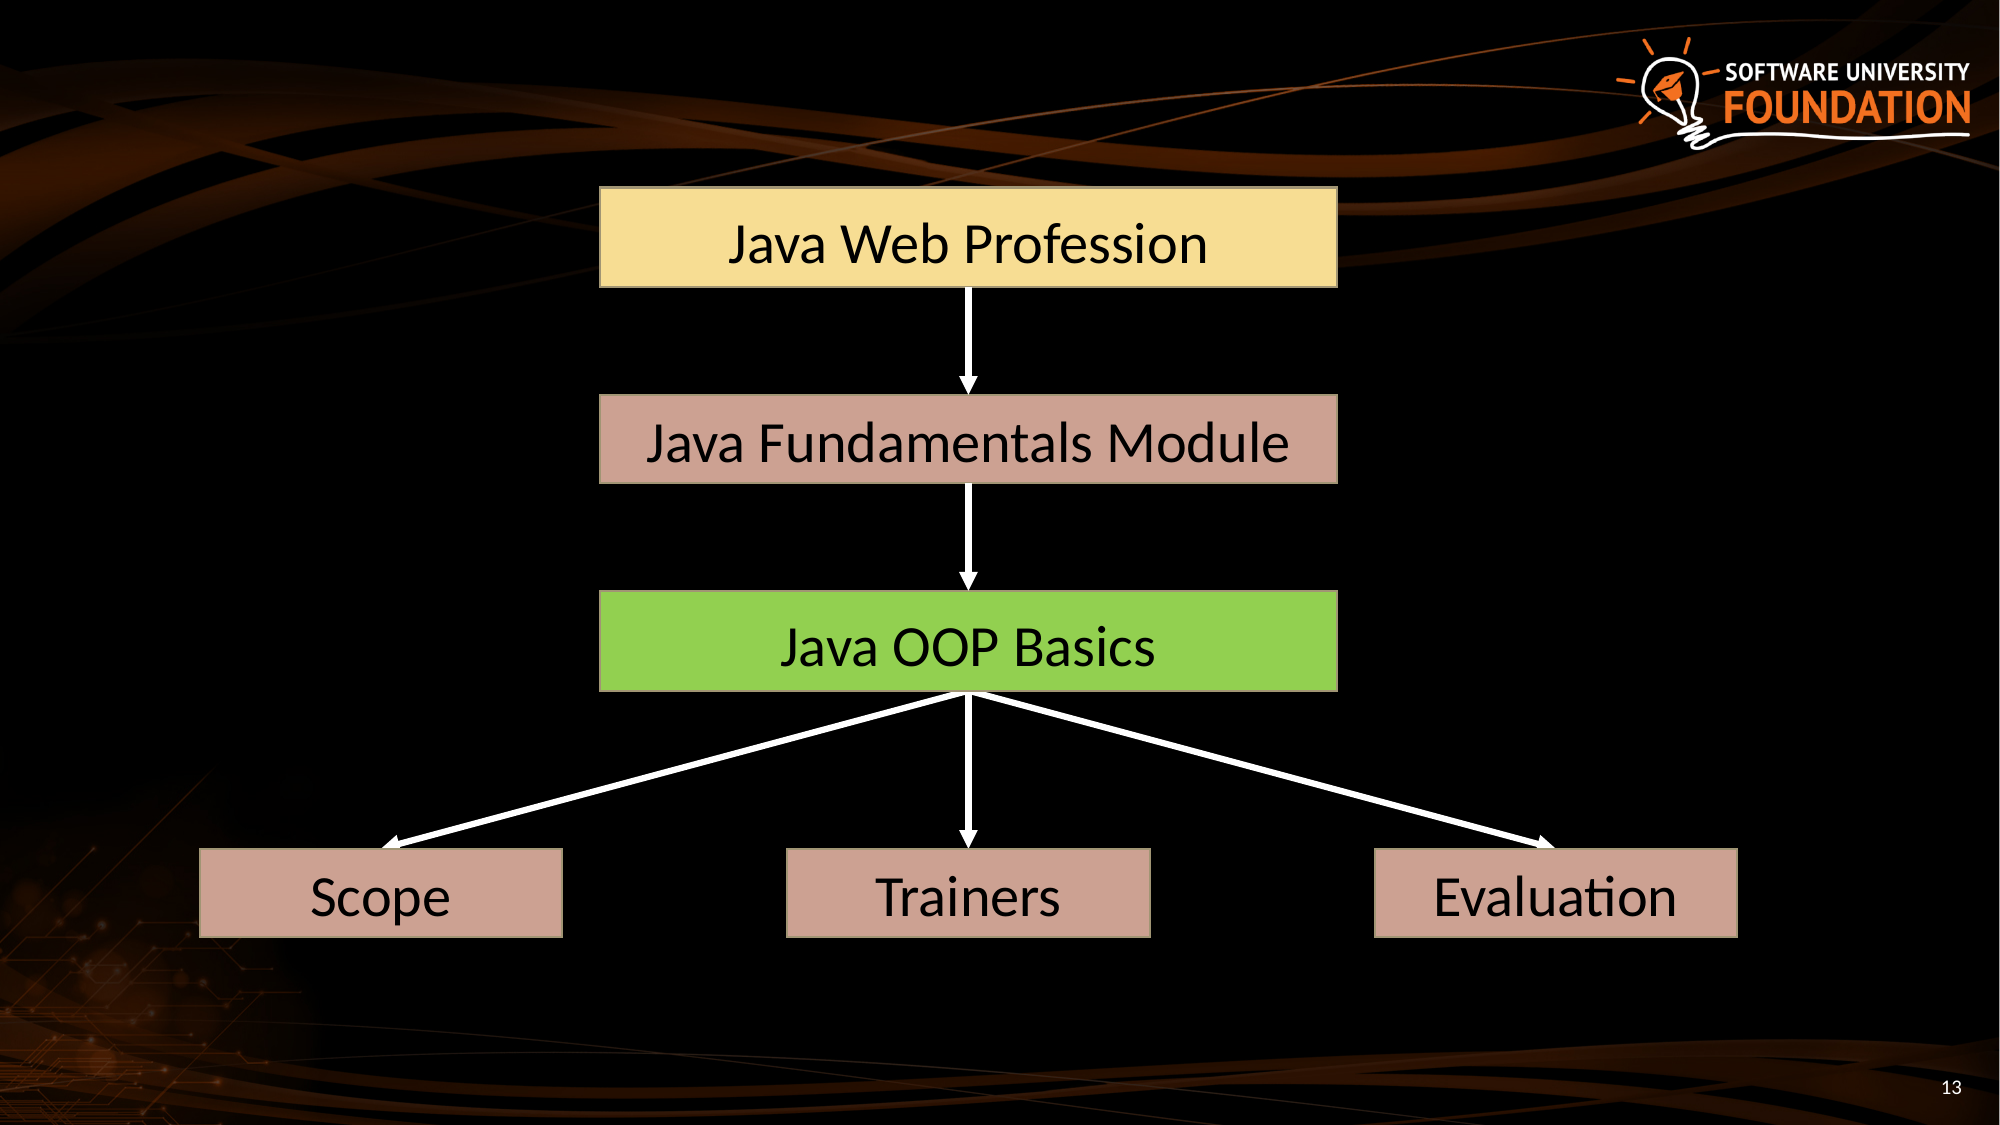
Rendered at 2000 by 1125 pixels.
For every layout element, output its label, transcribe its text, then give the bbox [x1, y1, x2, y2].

text_box Java Fundamentals Module [599, 394, 1338, 484]
text_box Evaluation [1374, 848, 1738, 938]
text_box Java OOP Basics [599, 590, 1338, 690]
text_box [380, 690, 968, 849]
text_box Trainers [786, 849, 1151, 938]
text_box Scope [199, 848, 563, 938]
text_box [968, 690, 1556, 849]
picture [0, 0, 2000, 1125]
slide_number 13 [1897, 1070, 1968, 1103]
text_box Java Web Profession [599, 186, 1338, 288]
